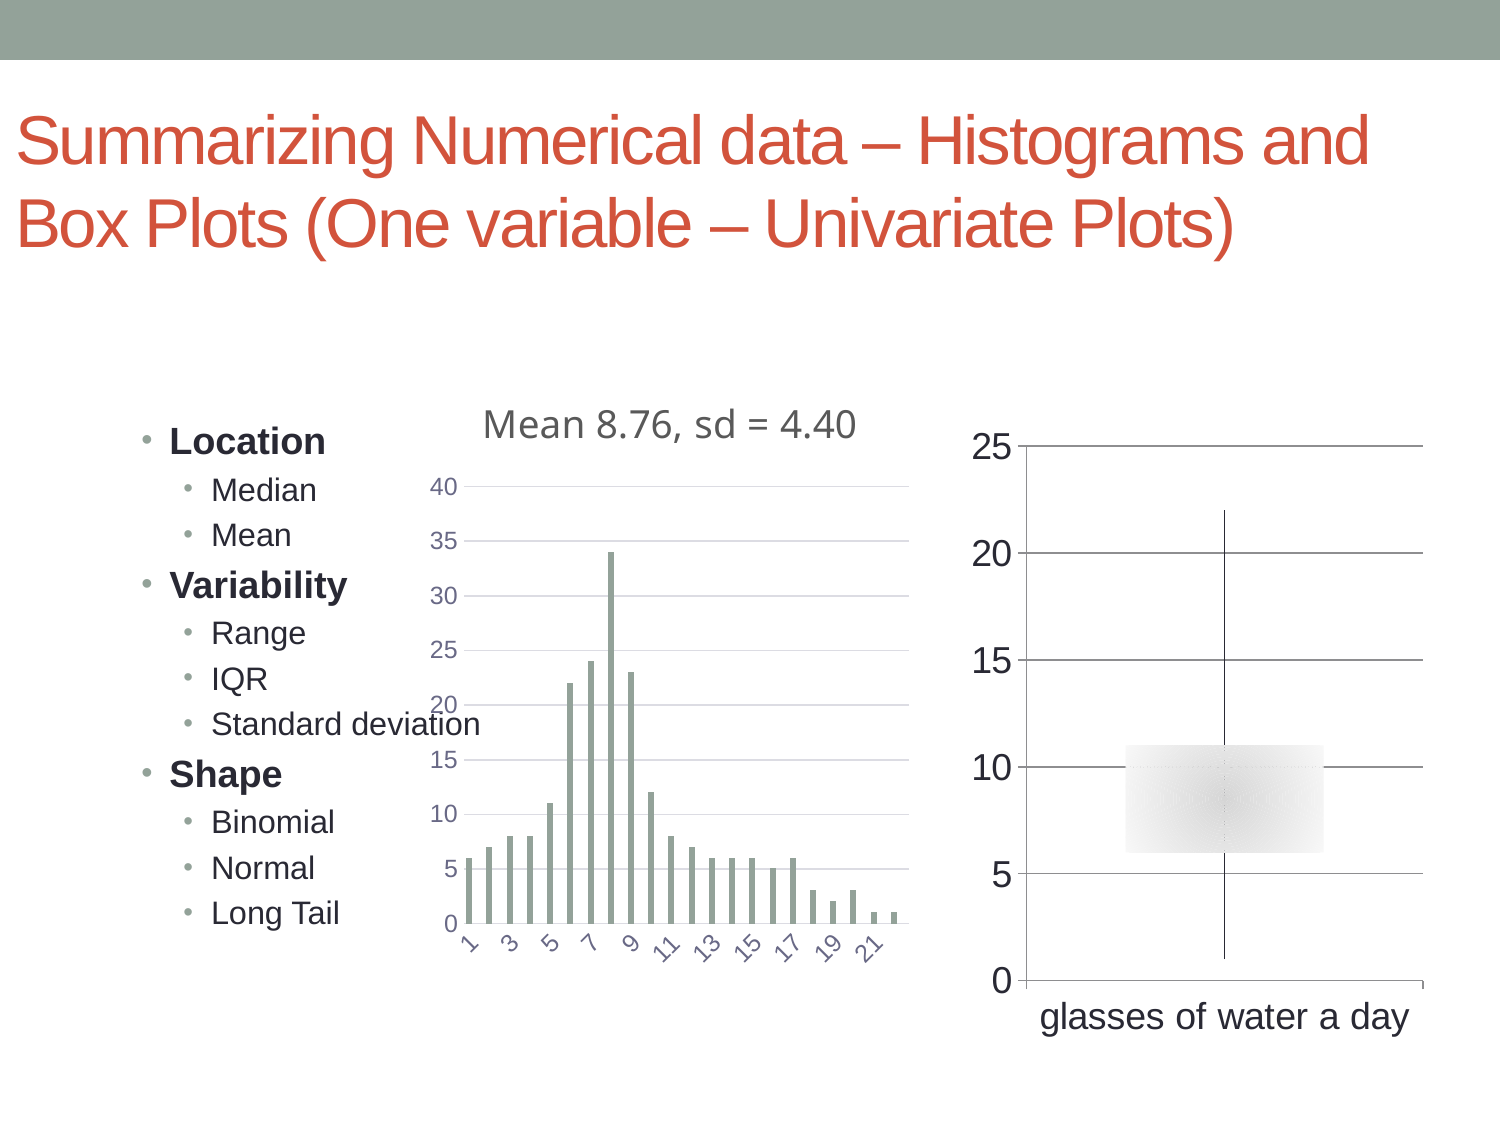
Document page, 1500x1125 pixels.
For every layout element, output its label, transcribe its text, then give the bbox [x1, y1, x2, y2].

title Summarizing Numerical data – Histograms and Box Plots (One variable – Univariate Plots) [0, 65, 1500, 291]
list Location Median Mean Variability Range IQR Standard deviation Shape Binomial Normal Long Tail [126, 409, 417, 947]
chart [419, 363, 920, 981]
chart [961, 411, 1433, 1051]
